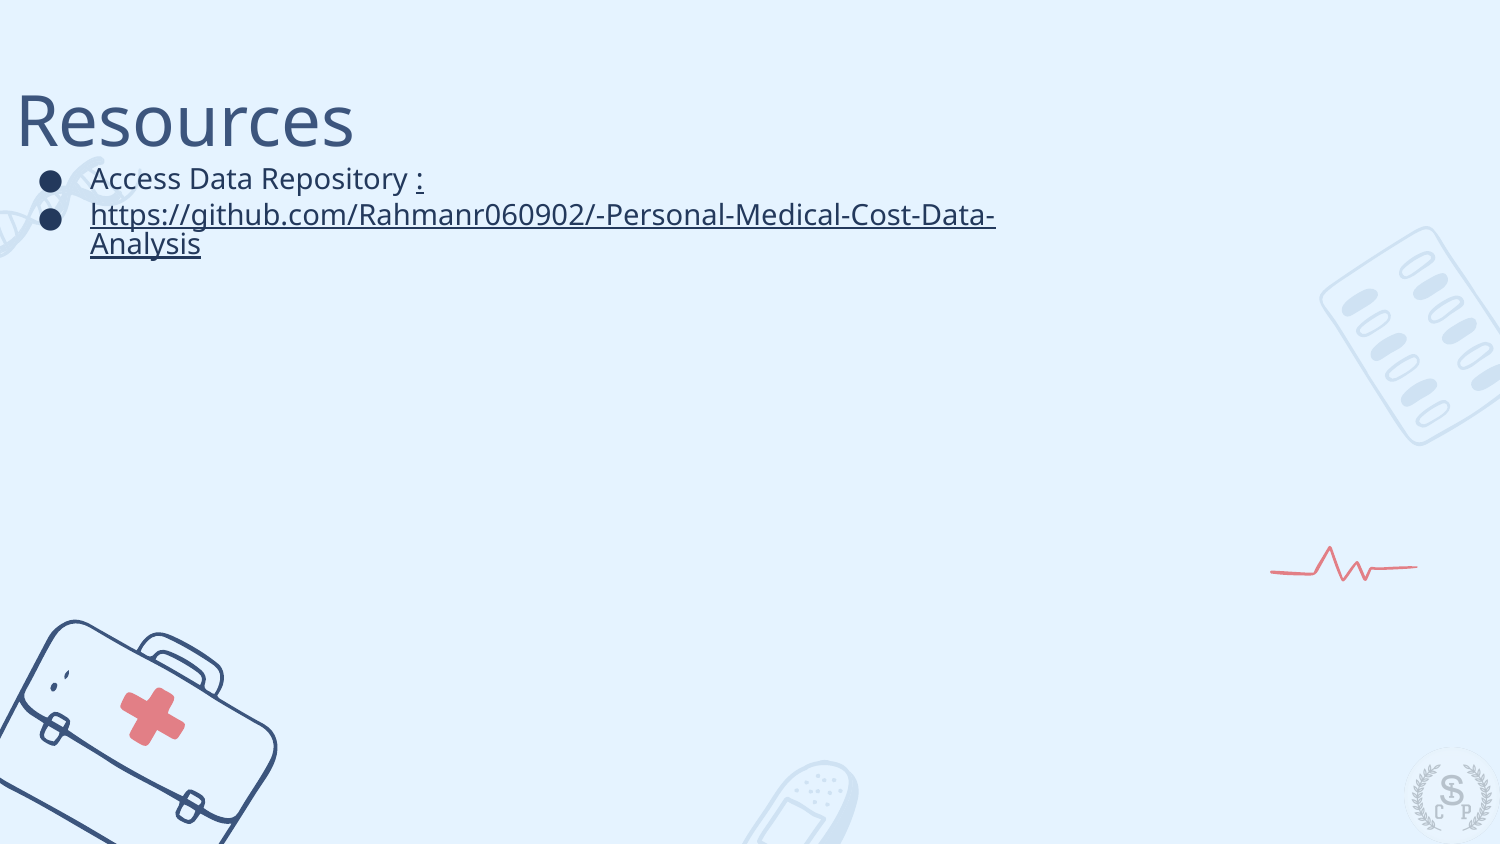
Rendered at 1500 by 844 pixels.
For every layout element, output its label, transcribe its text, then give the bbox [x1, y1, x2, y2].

list Access Data Repository : https://github.com/Rahmanr060902/-Personal-Medical-Cost-Data-Analysis [0, 160, 1023, 683]
title Resources [0, 76, 1382, 157]
picture [1404, 747, 1500, 844]
